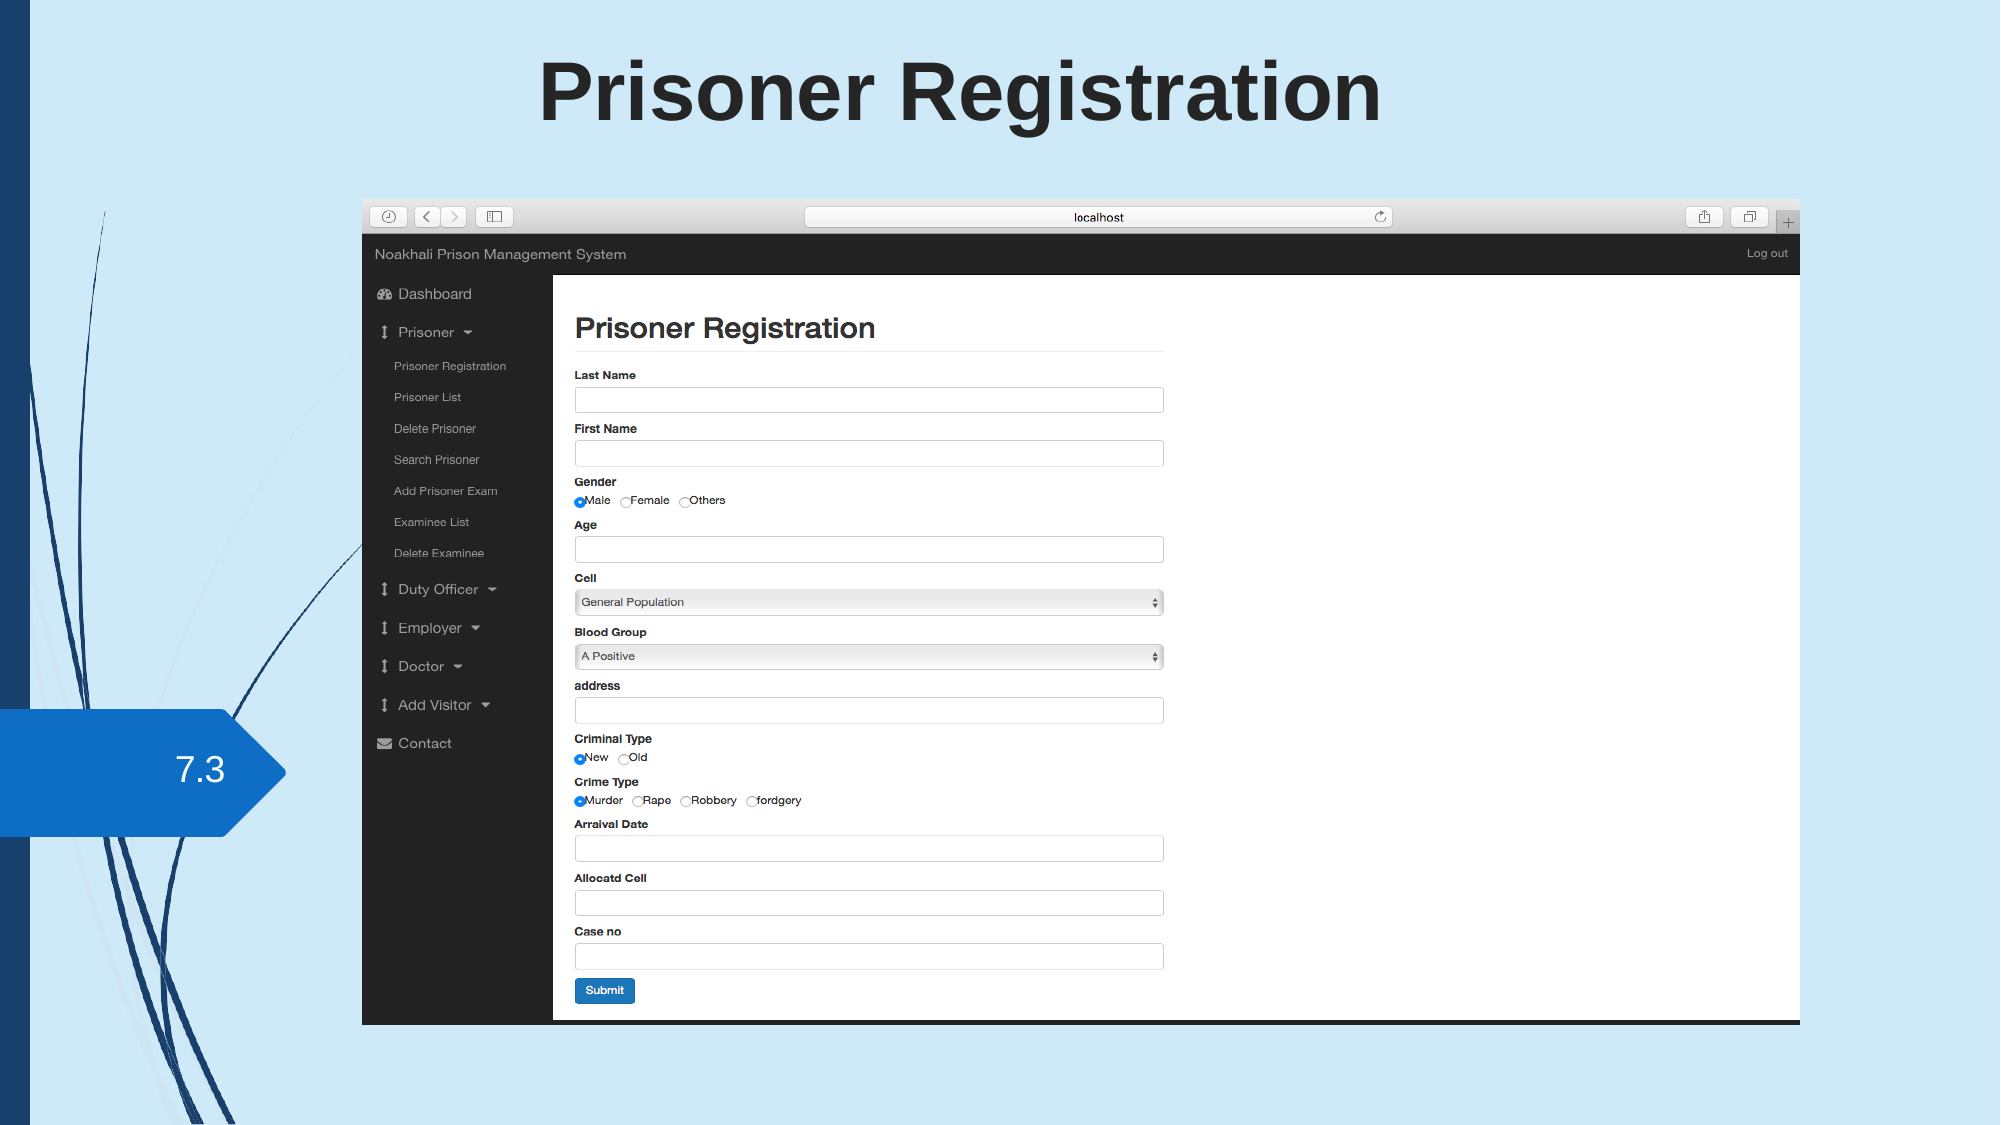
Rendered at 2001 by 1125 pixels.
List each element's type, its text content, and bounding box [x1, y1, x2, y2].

title Prisoner Registration [538, 37, 1462, 175]
text_box 7.3 [149, 737, 241, 798]
picture [30, 0, 2000, 1125]
